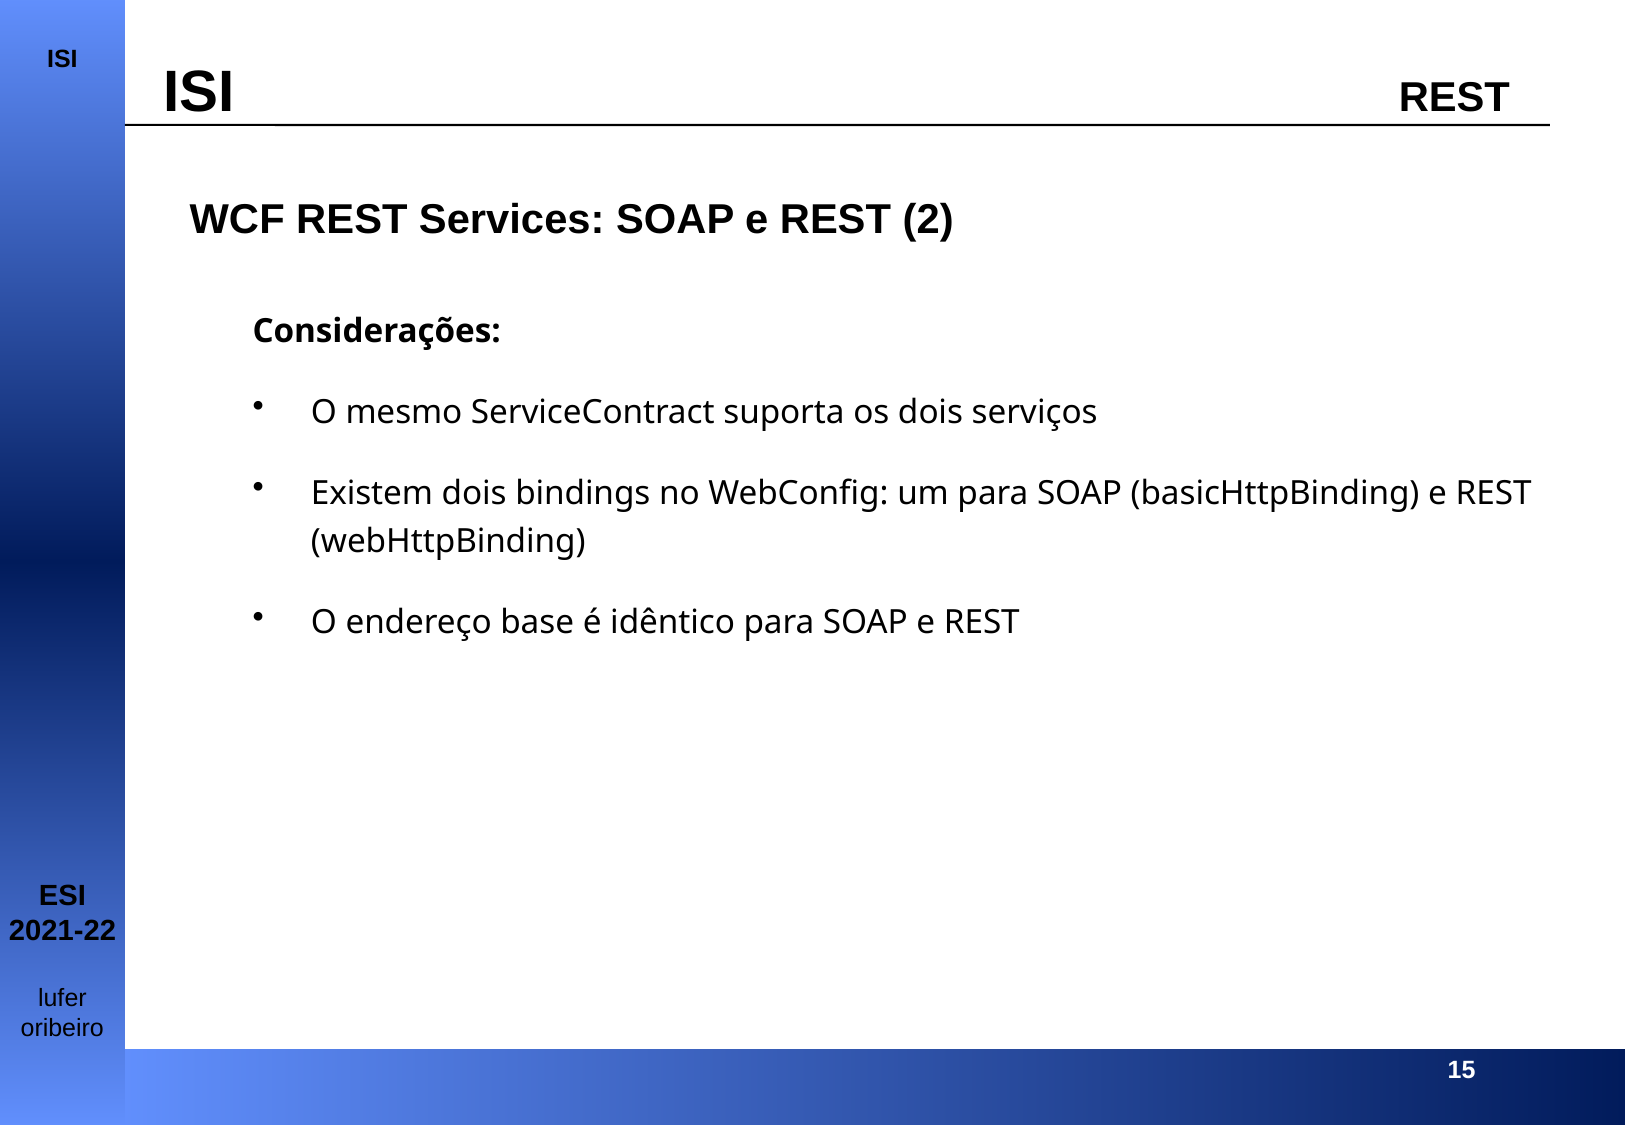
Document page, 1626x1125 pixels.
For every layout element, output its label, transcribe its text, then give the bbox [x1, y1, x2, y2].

text_box WCF REST Services: SOAP e REST (2) [174, 184, 1096, 250]
text_box Considerações: O mesmo ServiceContract suporta os dois serviços Existem dois bindings no WebConfig: um para SOAP (basicHttpBinding) e REST (webHttpBinding) O endereço base é idêntico para SOAP e REST [162, 293, 1586, 729]
